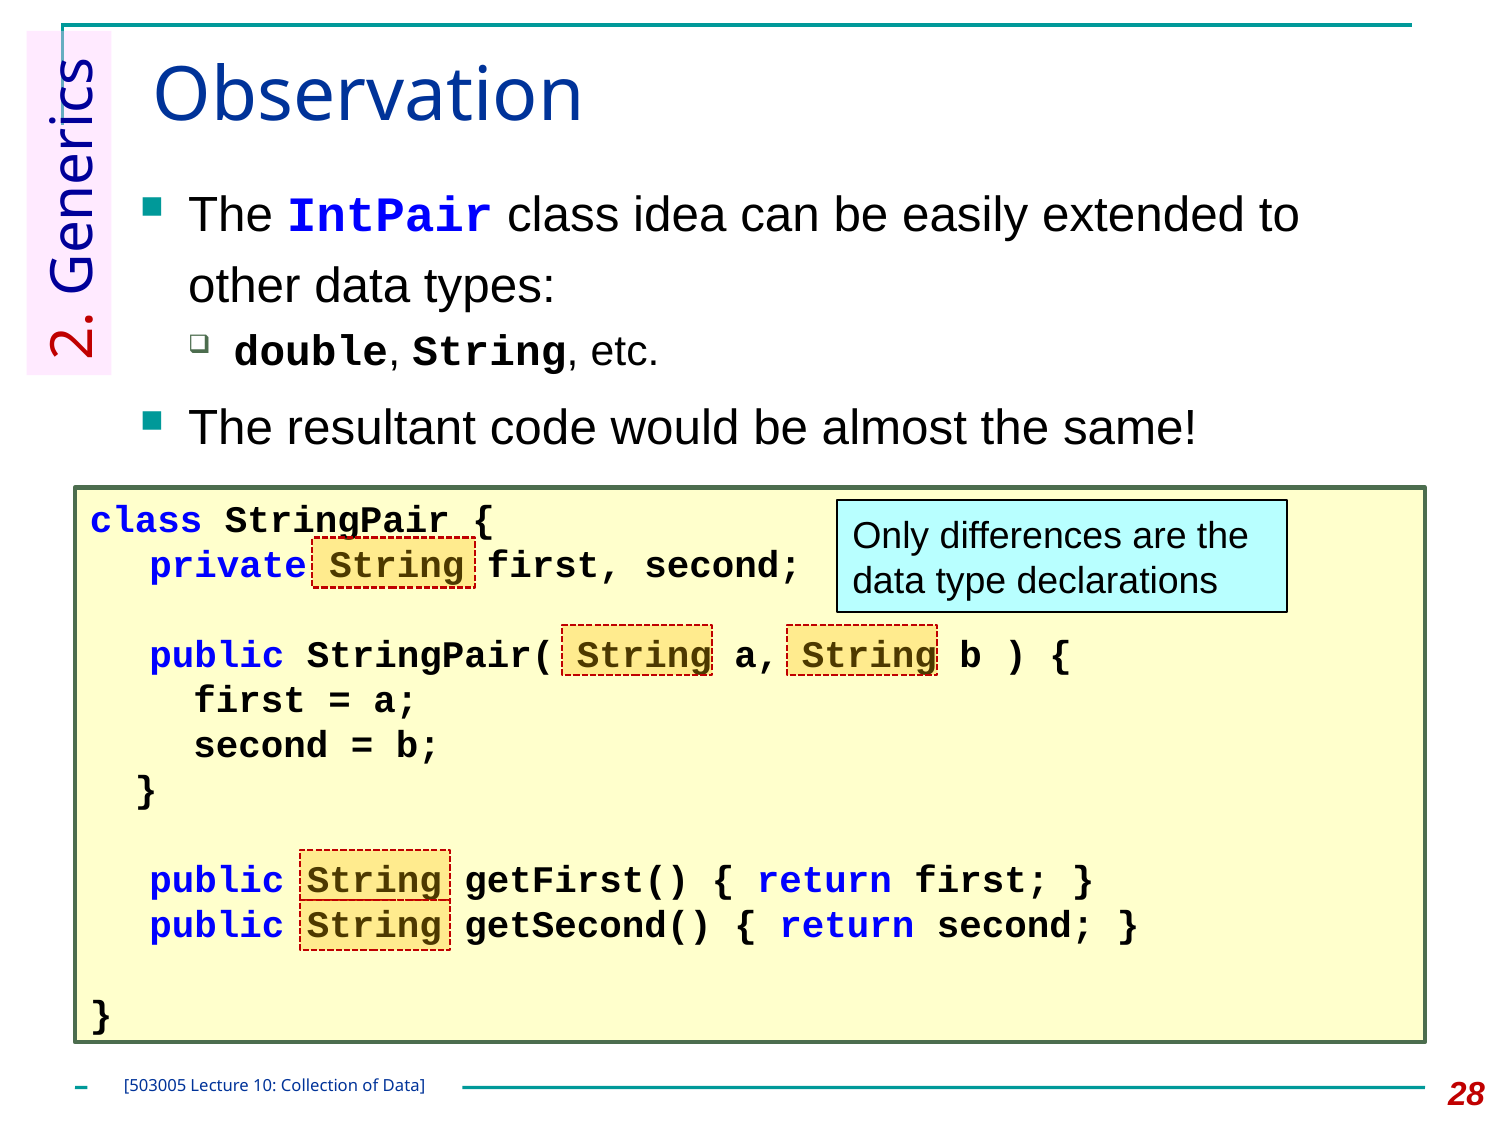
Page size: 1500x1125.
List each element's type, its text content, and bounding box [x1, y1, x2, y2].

title Observation [137, 37, 1463, 168]
slide_number 28 [1400, 1065, 1500, 1125]
text_box Only differences are the data type declarations [835, 498, 1289, 615]
text_box [560, 623, 714, 677]
text_box 2. Generics [26, 30, 112, 376]
text_box [310, 535, 477, 590]
text_box class StringPair { private String first, second; public StringPair( String a, String b ) { first = a; second = b; } public String getFirst() { return first; } public String getSecond() { return second; } } [73, 485, 1427, 1044]
text_box [785, 623, 939, 677]
text_box [298, 898, 452, 952]
text_box [298, 848, 452, 900]
list The IntPair class idea can be easily extended to other data types: double, String, etc. The resultant code would be almost the same! [124, 162, 1426, 463]
text_box [503005 Lecture 10: Collection of Data] [87, 1074, 463, 1100]
